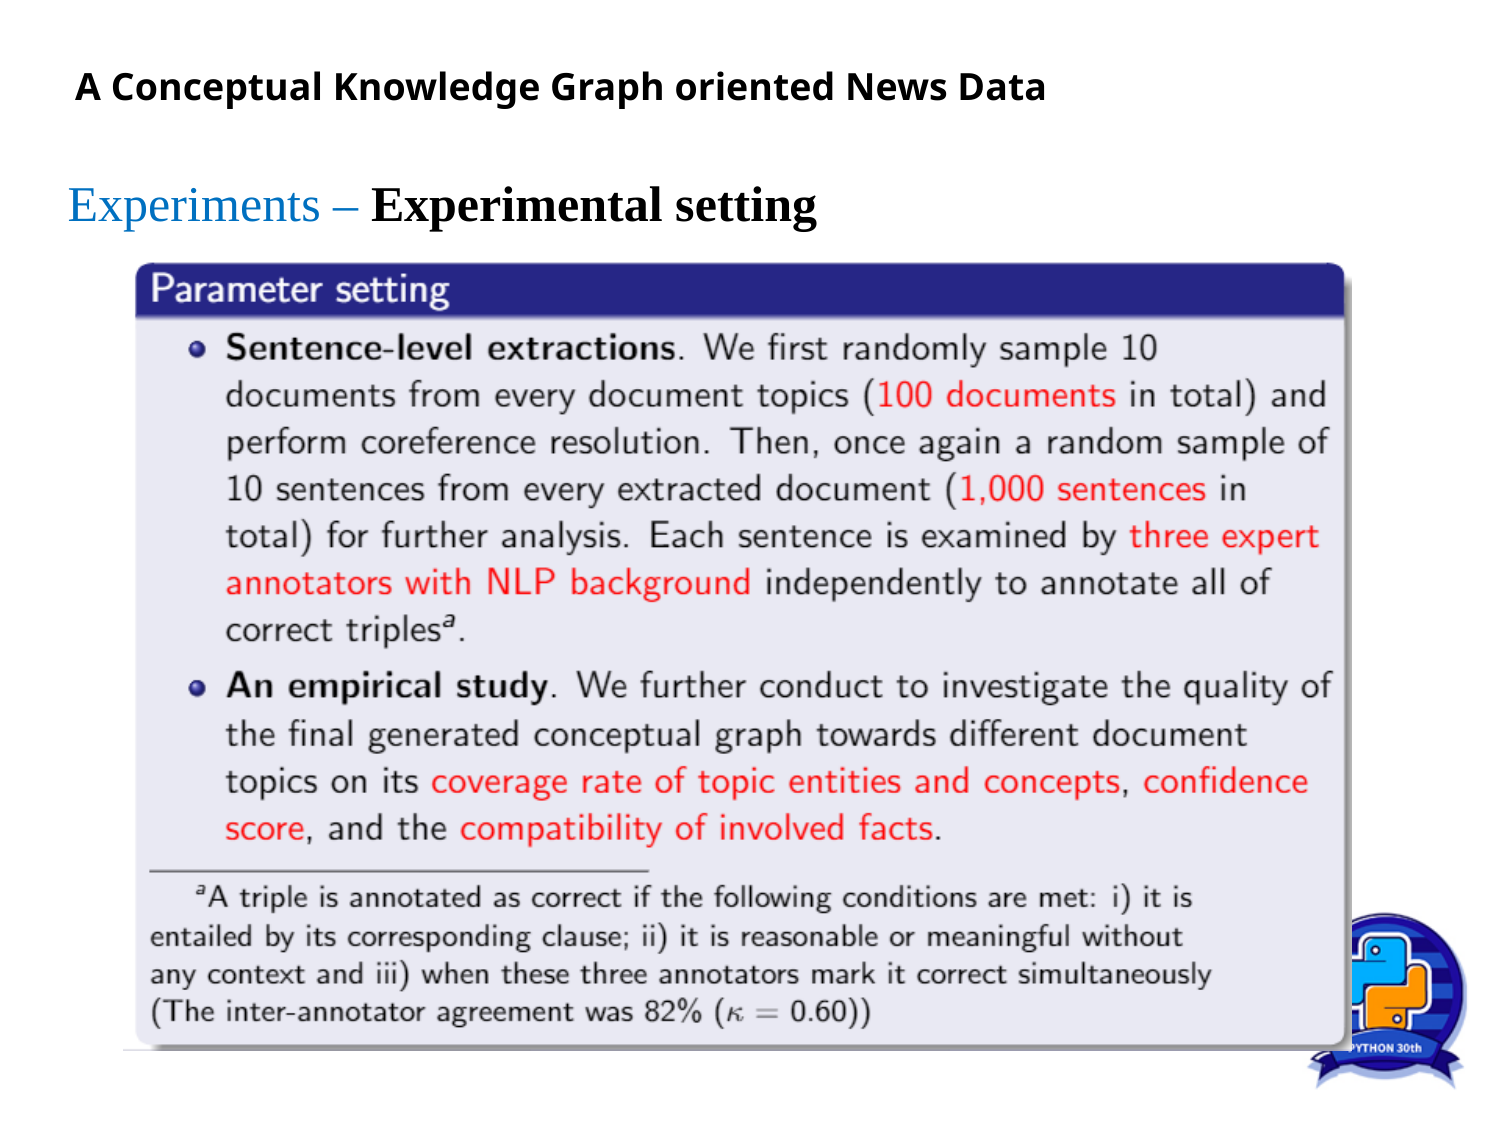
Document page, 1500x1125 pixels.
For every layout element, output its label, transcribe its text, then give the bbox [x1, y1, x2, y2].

picture [123, 252, 1470, 1091]
text_box Experiments – Experimental setting [53, 164, 1493, 239]
text_box A Conceptual Knowledge Graph oriented News Data [60, 55, 1063, 116]
